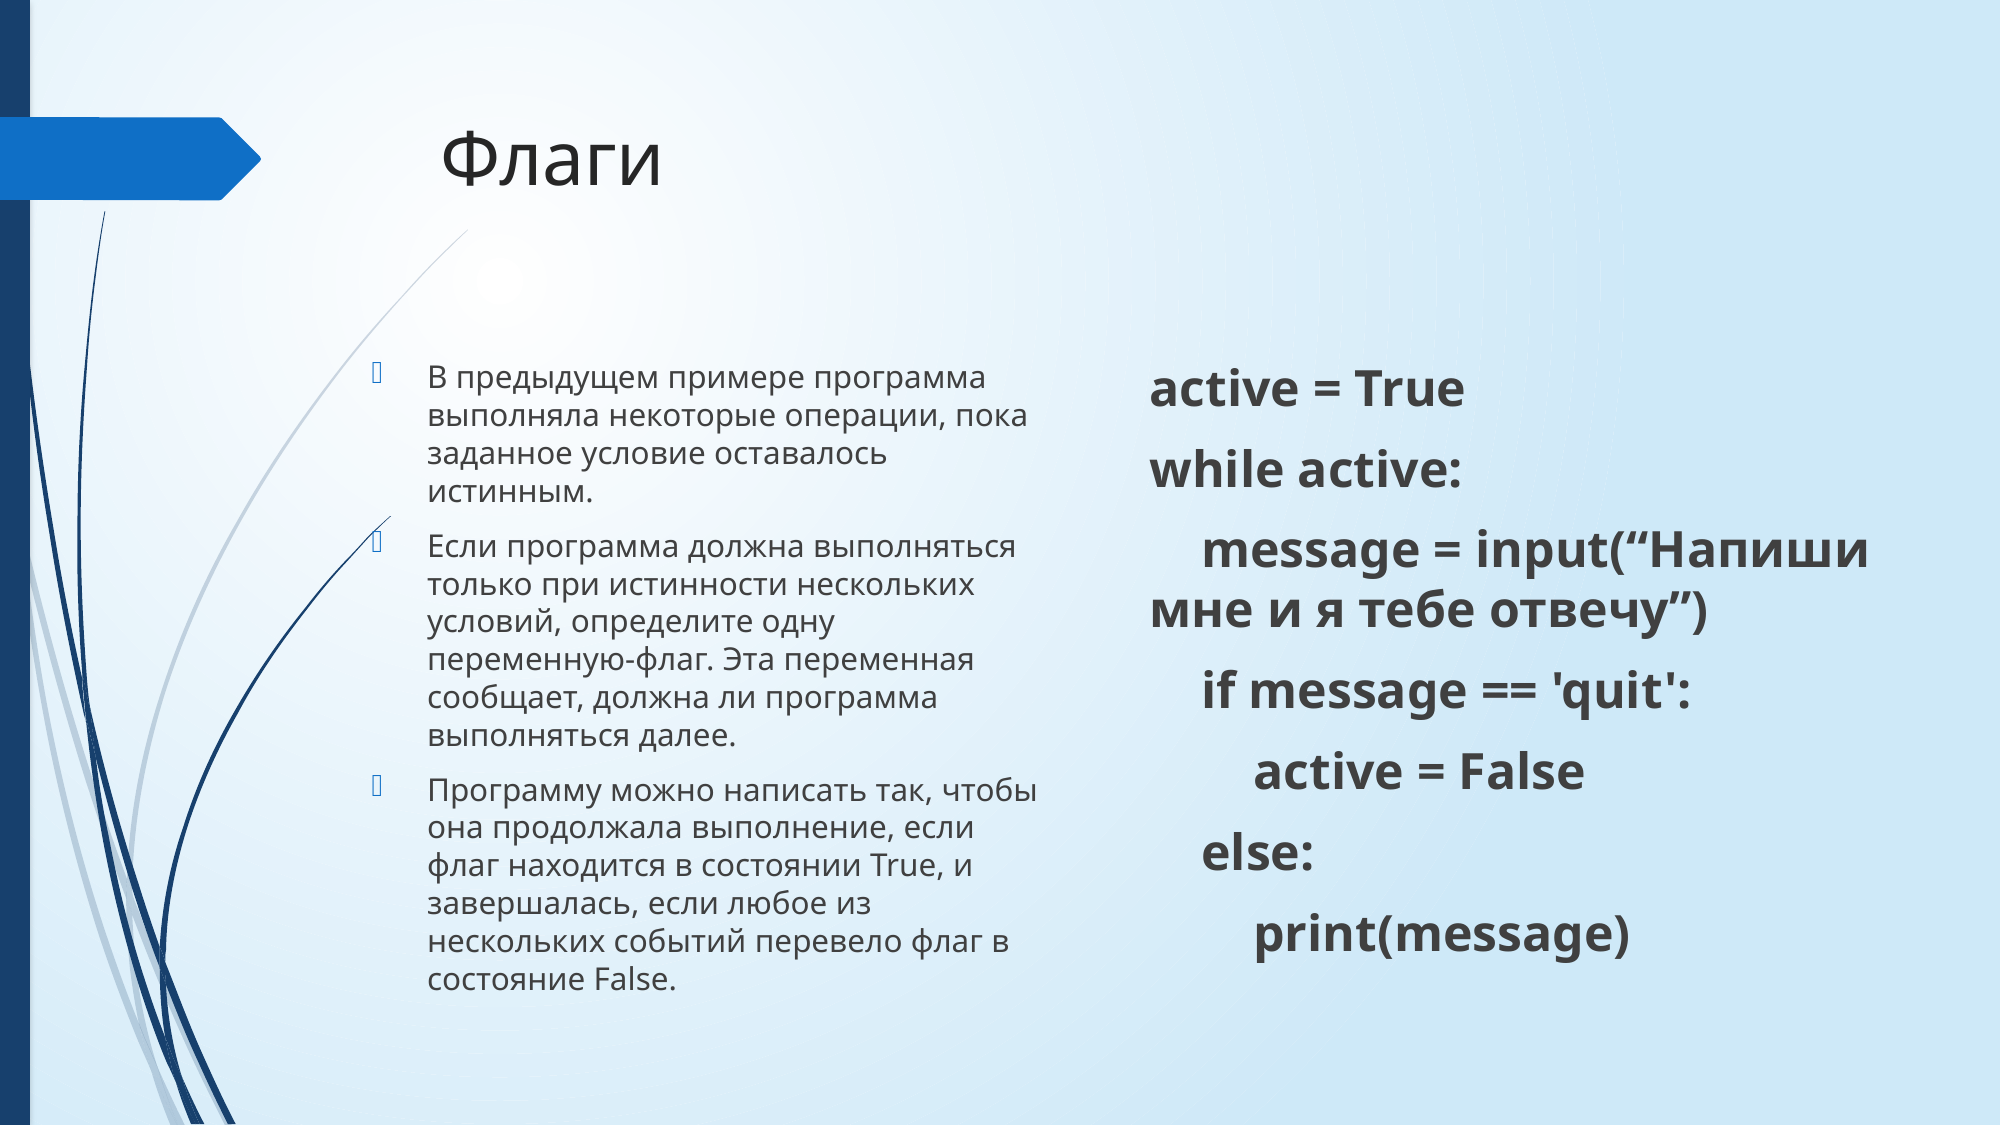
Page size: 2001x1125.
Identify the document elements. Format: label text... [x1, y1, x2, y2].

list В предыдущем примере программа выполняла некоторые операции, пока заданное условие оставалось истинным. Если программа должна выполняться только при истинности нескольких условий, определите одну переменную-флаг. Эта переменная сообщает, должна ли программа выполняться далее. Программу можно написать так, чтобы она продолжала выполнение, если флаг находится в состоянии True, и завершалась, если любое из нескольких событий перевело флаг в состояние False. [356, 350, 1062, 1005]
title Флаги [425, 102, 1888, 313]
list active = True while active: message = input(“Напиши мне и я тебе отвечу”) if message == 'quit': active = False else: print(message) [1134, 348, 1888, 969]
